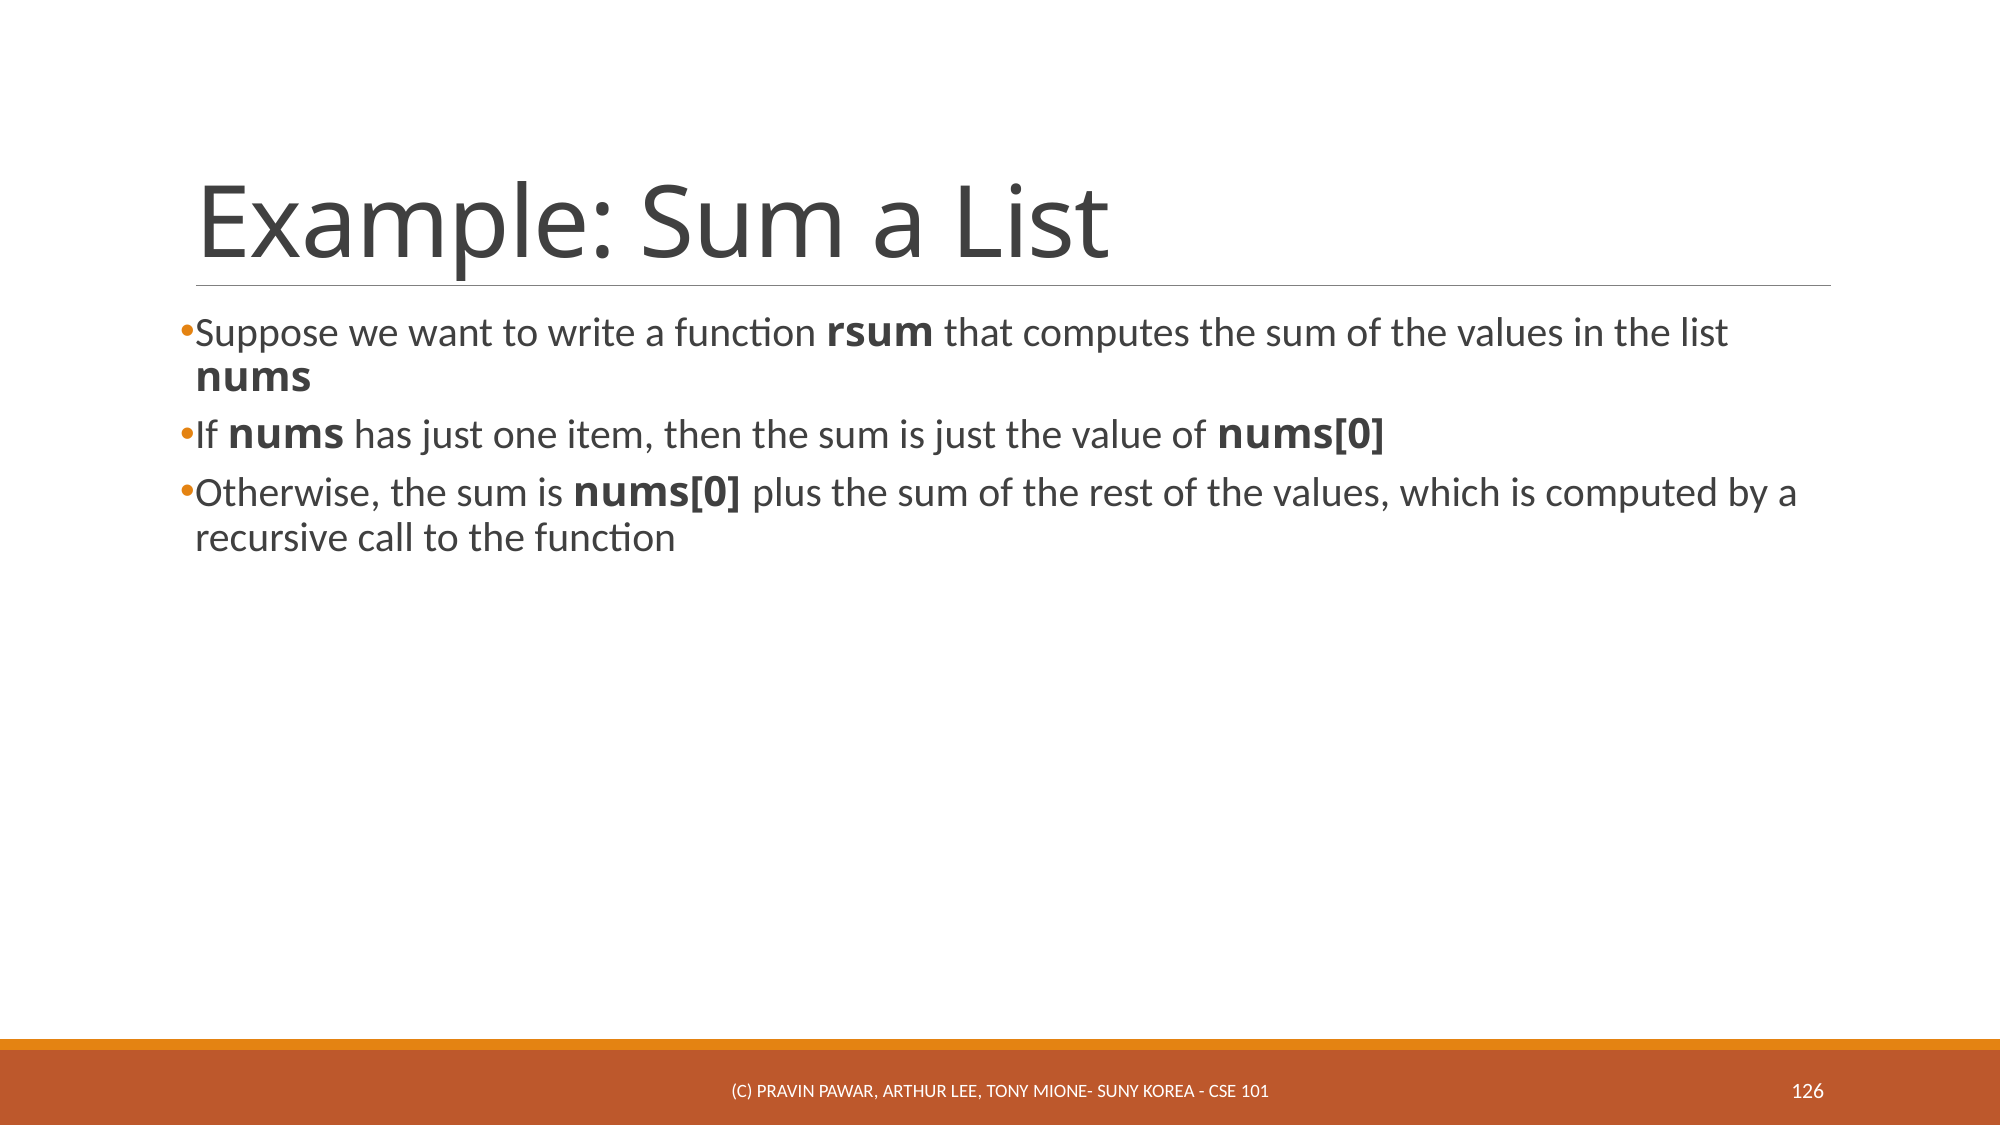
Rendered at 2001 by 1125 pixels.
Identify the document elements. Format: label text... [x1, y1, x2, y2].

list Suppose we want to write a function rsum that computes the sum of the values in the list nums If nums has just one item, then the sum is just the value of nums[0] Otherwise, the sum is nums[0] plus the sum of the rest of the values, which is computed by a recursive call to the function [180, 302, 1830, 963]
slide_number 126 [1624, 1059, 1840, 1120]
title Example: Sum a List [180, 47, 1830, 285]
footer (c) Pravin Pawar, Arthur Lee, Tony Mione- SUNY Korea - CSE 101 [604, 1059, 1396, 1120]
